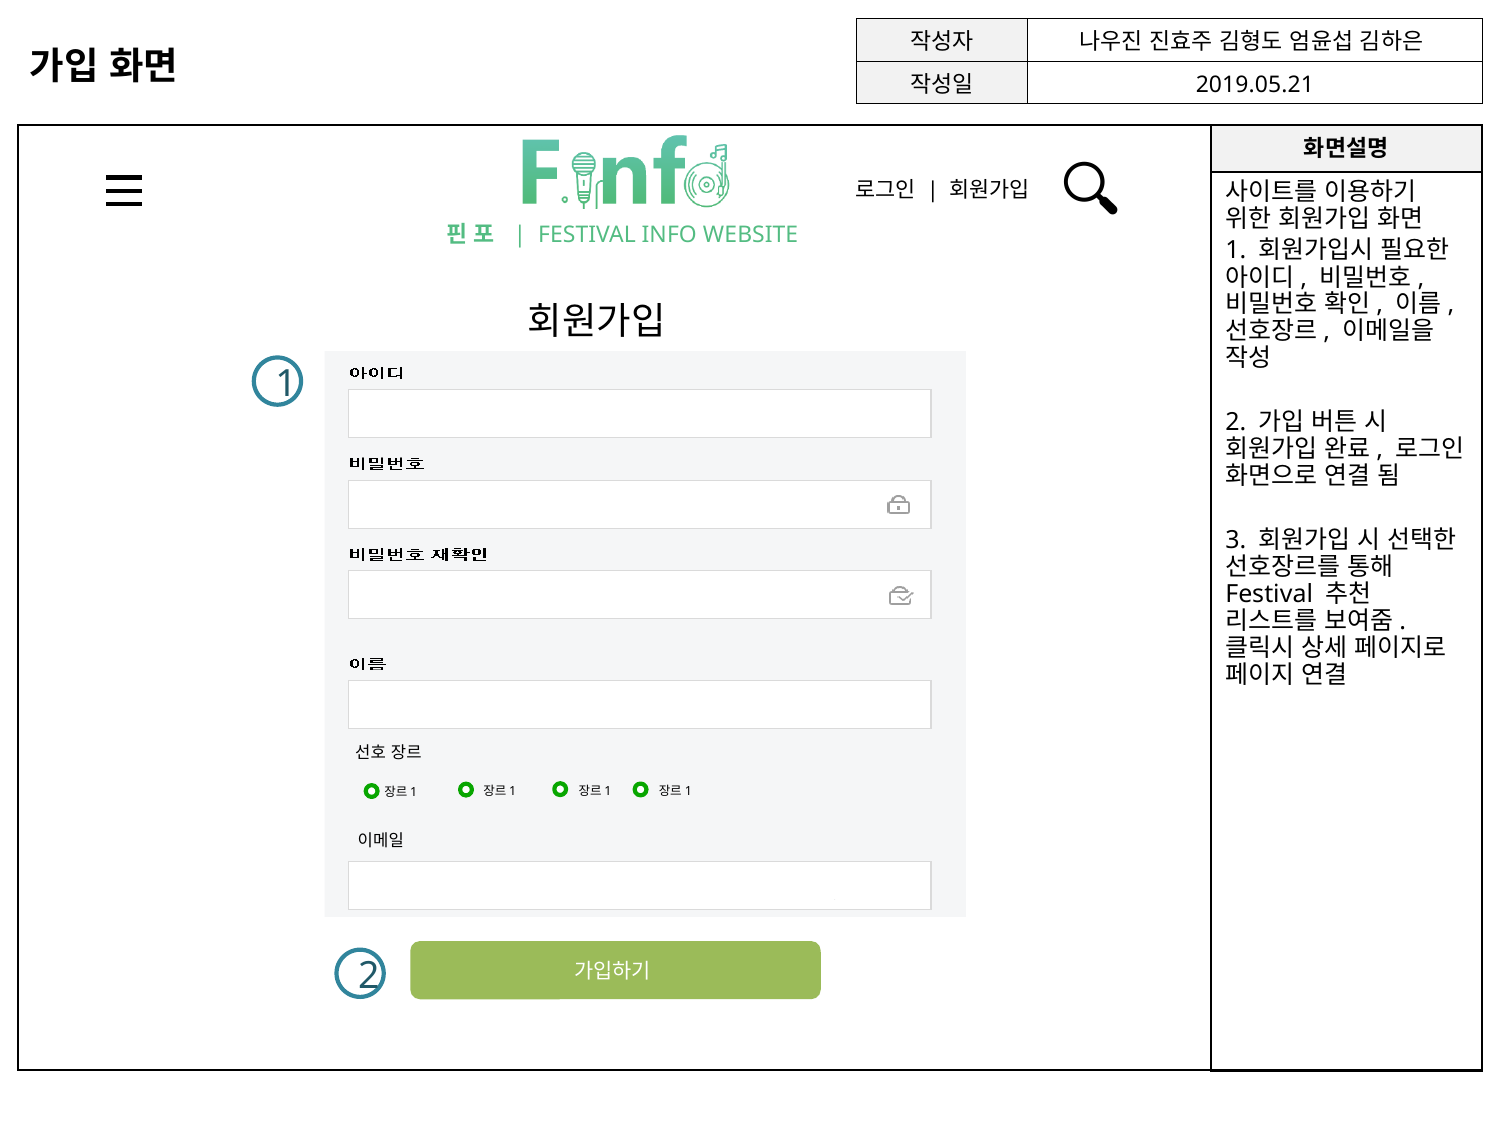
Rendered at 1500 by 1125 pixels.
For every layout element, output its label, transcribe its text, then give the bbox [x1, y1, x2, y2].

text_box 가입 화면 [15, 34, 252, 94]
picture [324, 351, 969, 918]
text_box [17, 125, 1483, 1071]
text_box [105, 177, 142, 205]
picture [1058, 156, 1123, 221]
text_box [856, 18, 1483, 105]
picture [492, 131, 753, 209]
